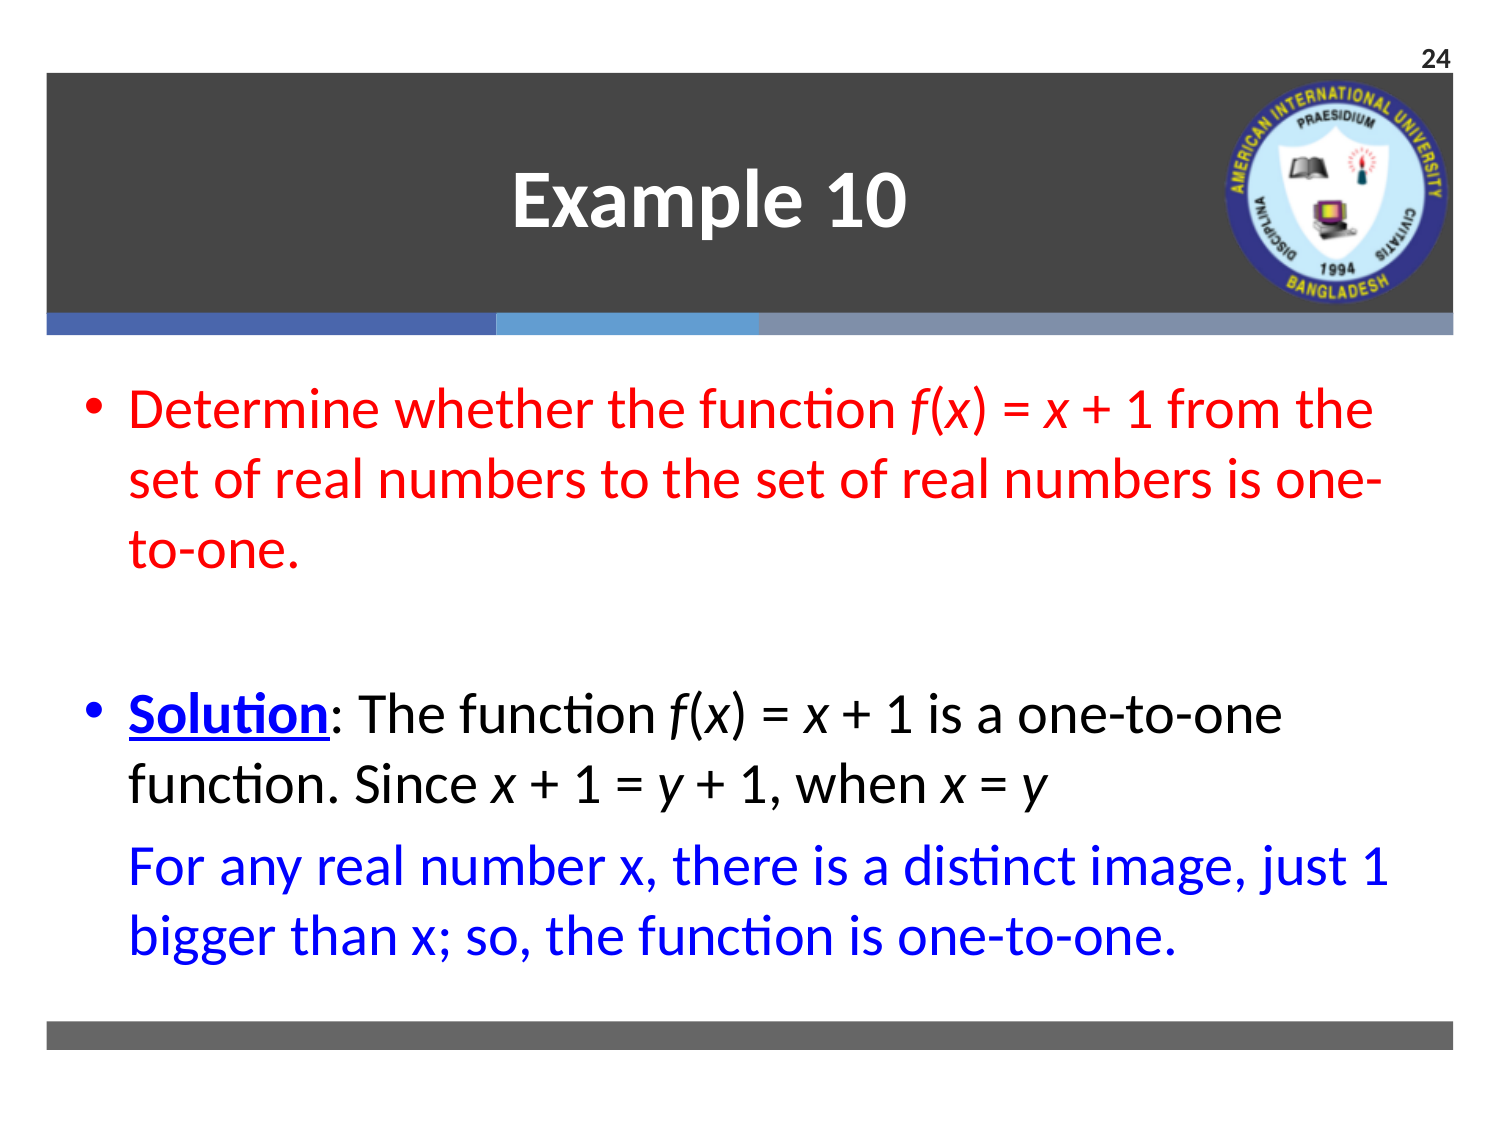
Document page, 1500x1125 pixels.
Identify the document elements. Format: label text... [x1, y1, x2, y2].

picture [1220, 75, 1454, 310]
title Example 10 [69, 73, 1351, 253]
text_box Determine whether the function f(x) = x + 1 from the set of real numbers to the set of real numbers is one-to-one. Solution: The function f(x) = x + 1 is a one-to-one function. Since x + 1 = y + 1, when x = y For any real number x, there is a distinct image, just 1 bigger than x; so, the function is one-to-one. [69, 362, 1466, 975]
slide_number 24 [1362, 27, 1466, 87]
